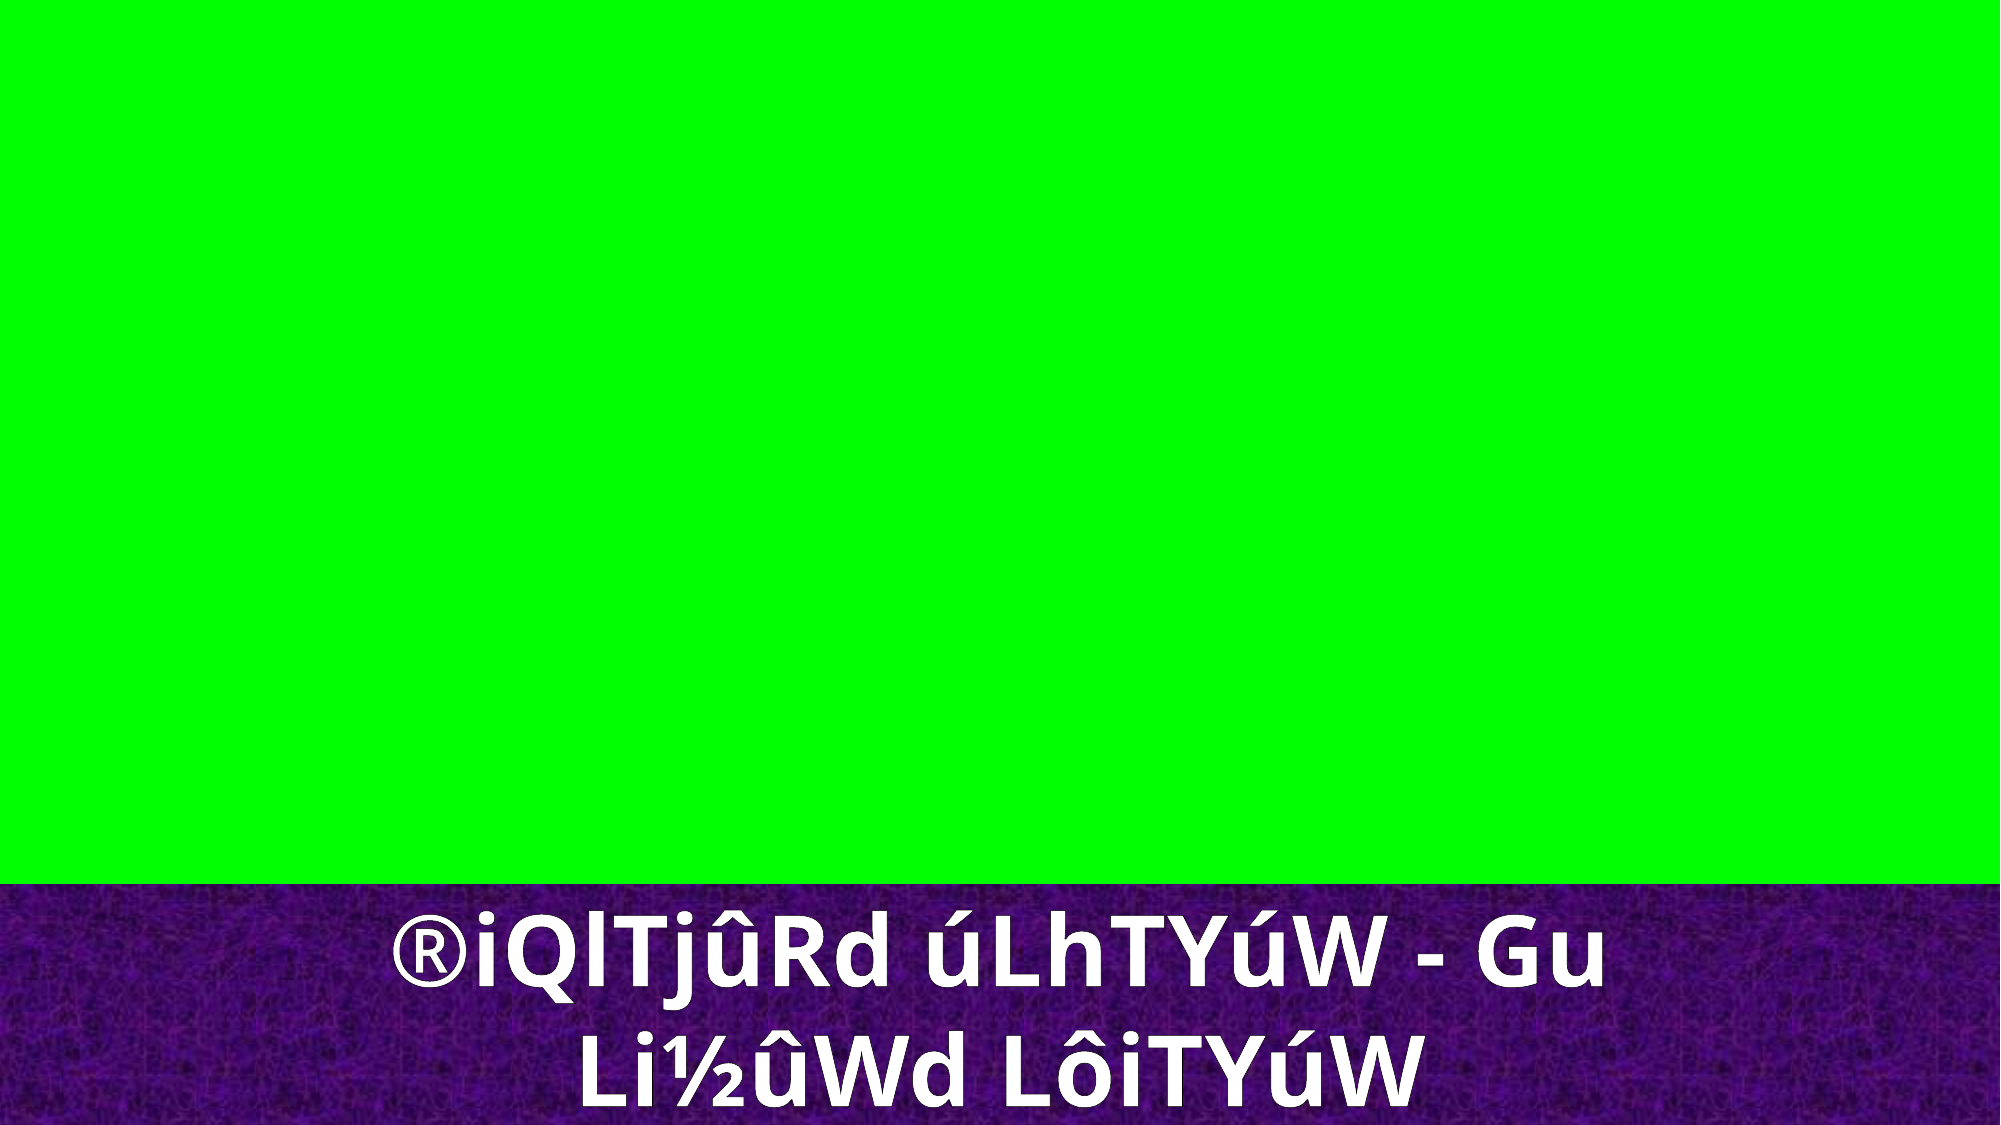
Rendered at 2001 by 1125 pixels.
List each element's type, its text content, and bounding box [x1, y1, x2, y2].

text_box ®iQlTjûRd úLhTYúW - Gu Li½ûWd LôiTYúW [0, 879, 2000, 1125]
